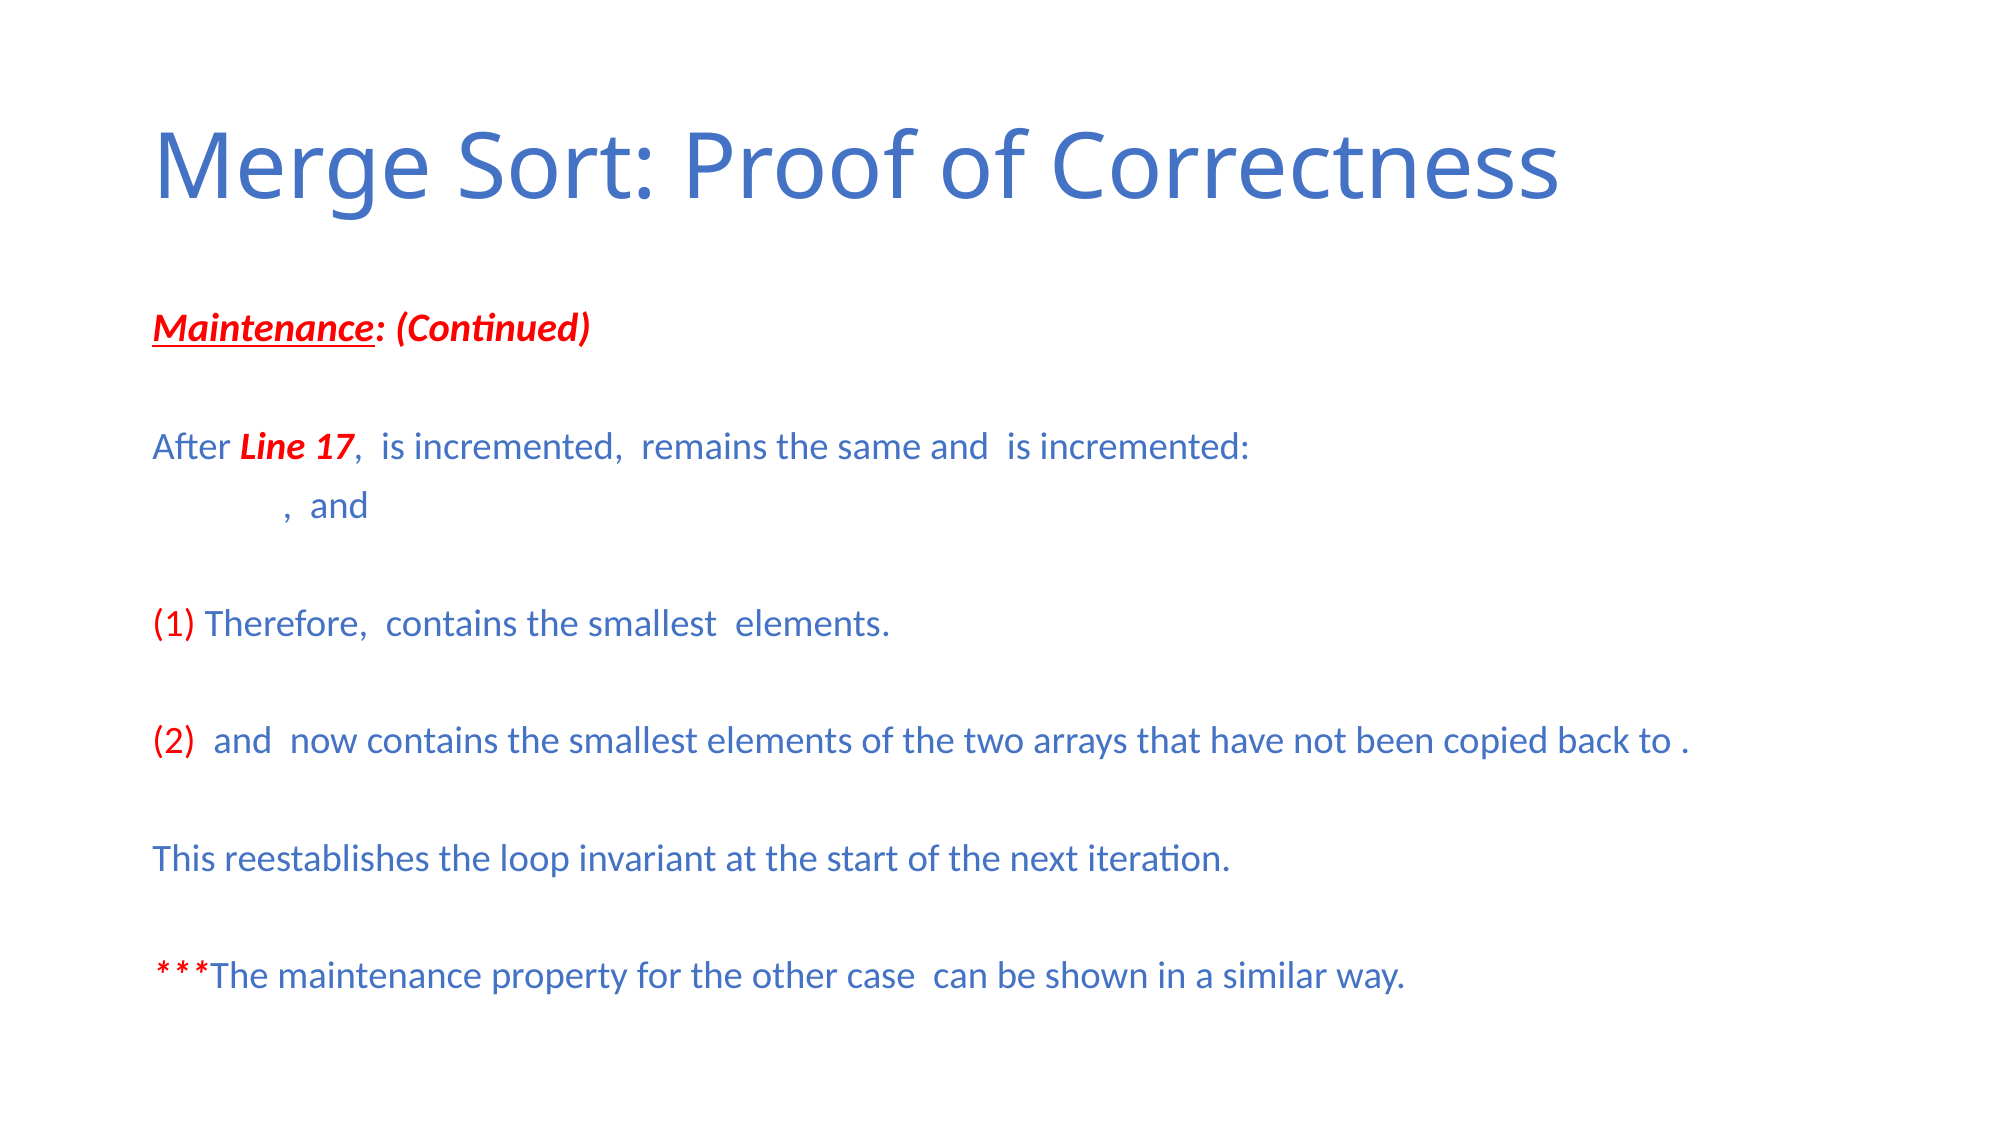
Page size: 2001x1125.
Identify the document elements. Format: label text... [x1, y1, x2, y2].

title Merge Sort: Proof of Correctness [137, 59, 1863, 278]
